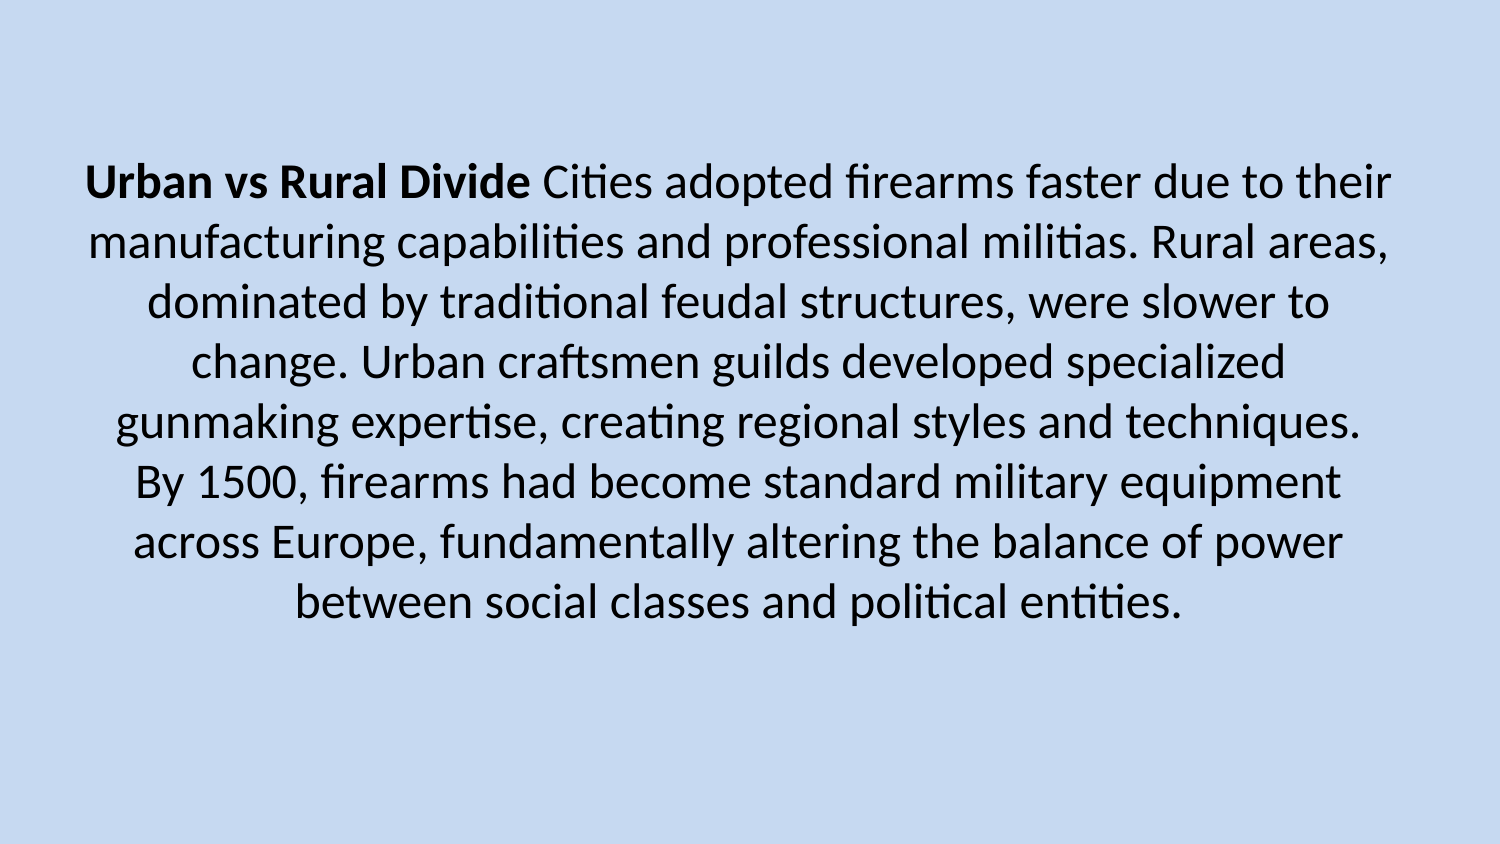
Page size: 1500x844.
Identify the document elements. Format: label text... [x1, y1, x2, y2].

title Urban vs Rural Divide Cities adopted firearms faster due to their manufacturing capabilities and professional militias. Rural areas, dominated by traditional feudal structures, were slower to change. Urban craftsmen guilds developed specialized gunmaking expertise, creating regional styles and techniques. By 1500, firearms had become standard military equipment across Europe, fundamentally altering the balance of power between social classes and political entities. [63, 318, 1414, 459]
